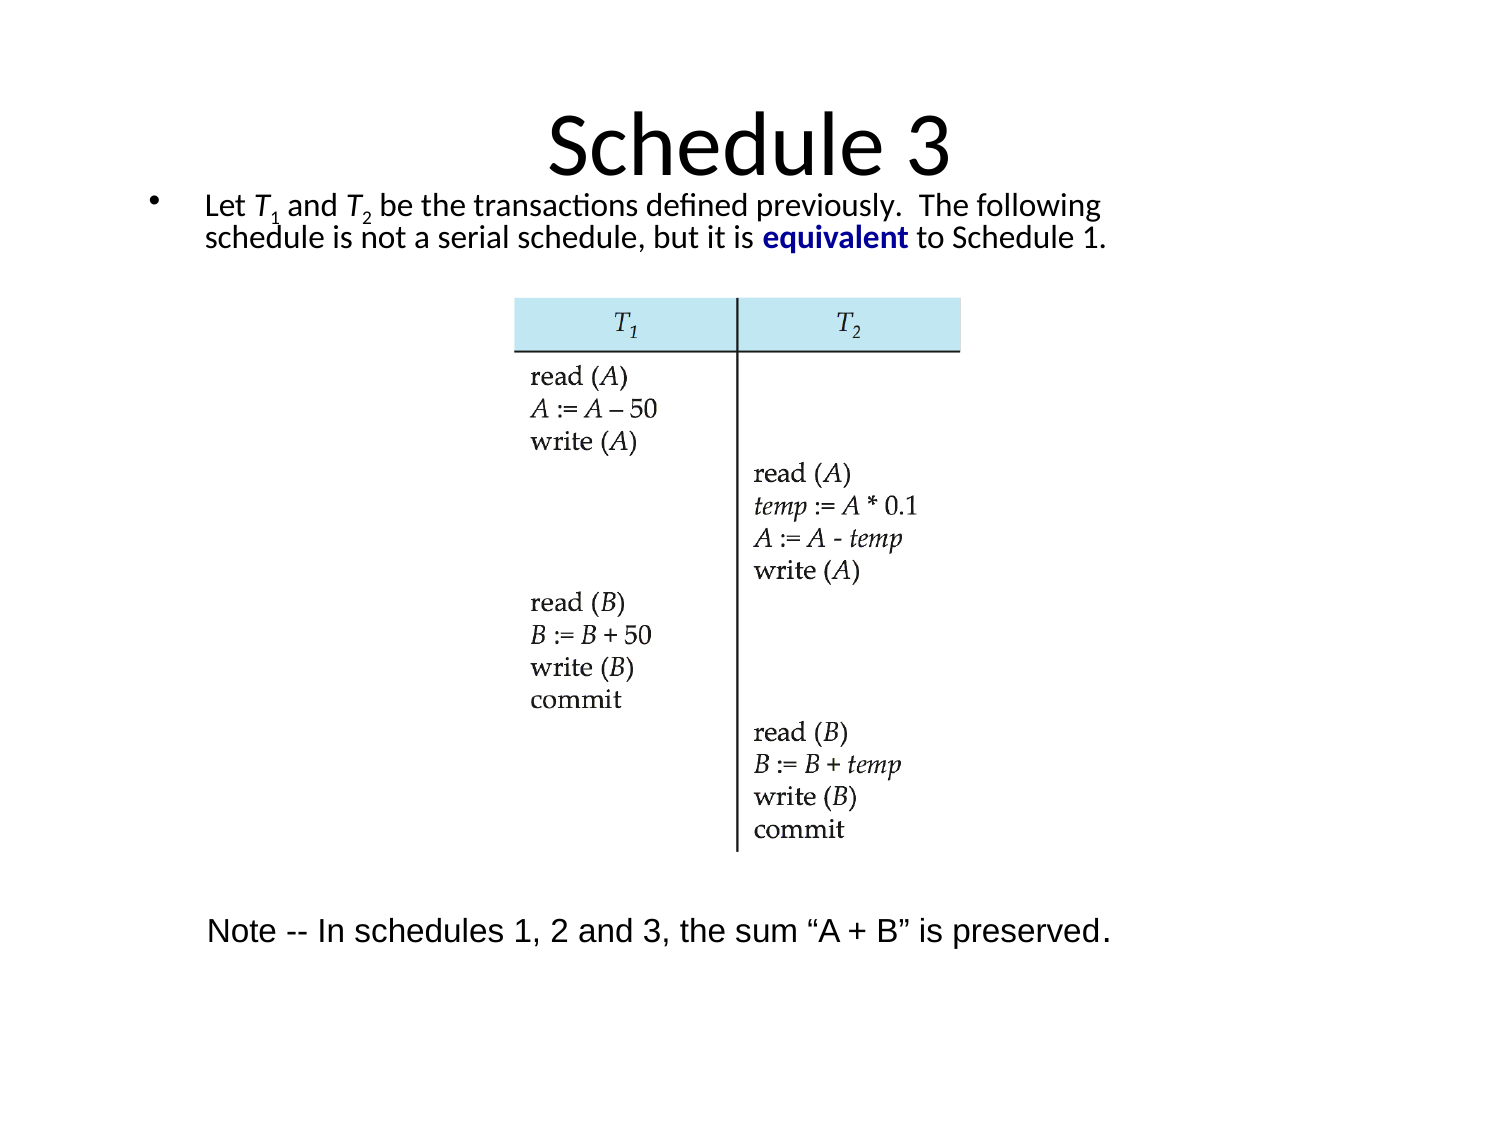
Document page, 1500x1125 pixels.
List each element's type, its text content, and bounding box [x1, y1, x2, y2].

text_box Note -- In schedules 1, 2 and 3, the sum “A + B” is preserved. [191, 897, 1295, 962]
list Let T1 and T2 be the transactions defined previously. The following schedule is not a serial schedule, but it is equivalent to Schedule 1. [133, 179, 1244, 353]
title Schedule 3 [75, 45, 1425, 233]
picture [514, 295, 961, 853]
